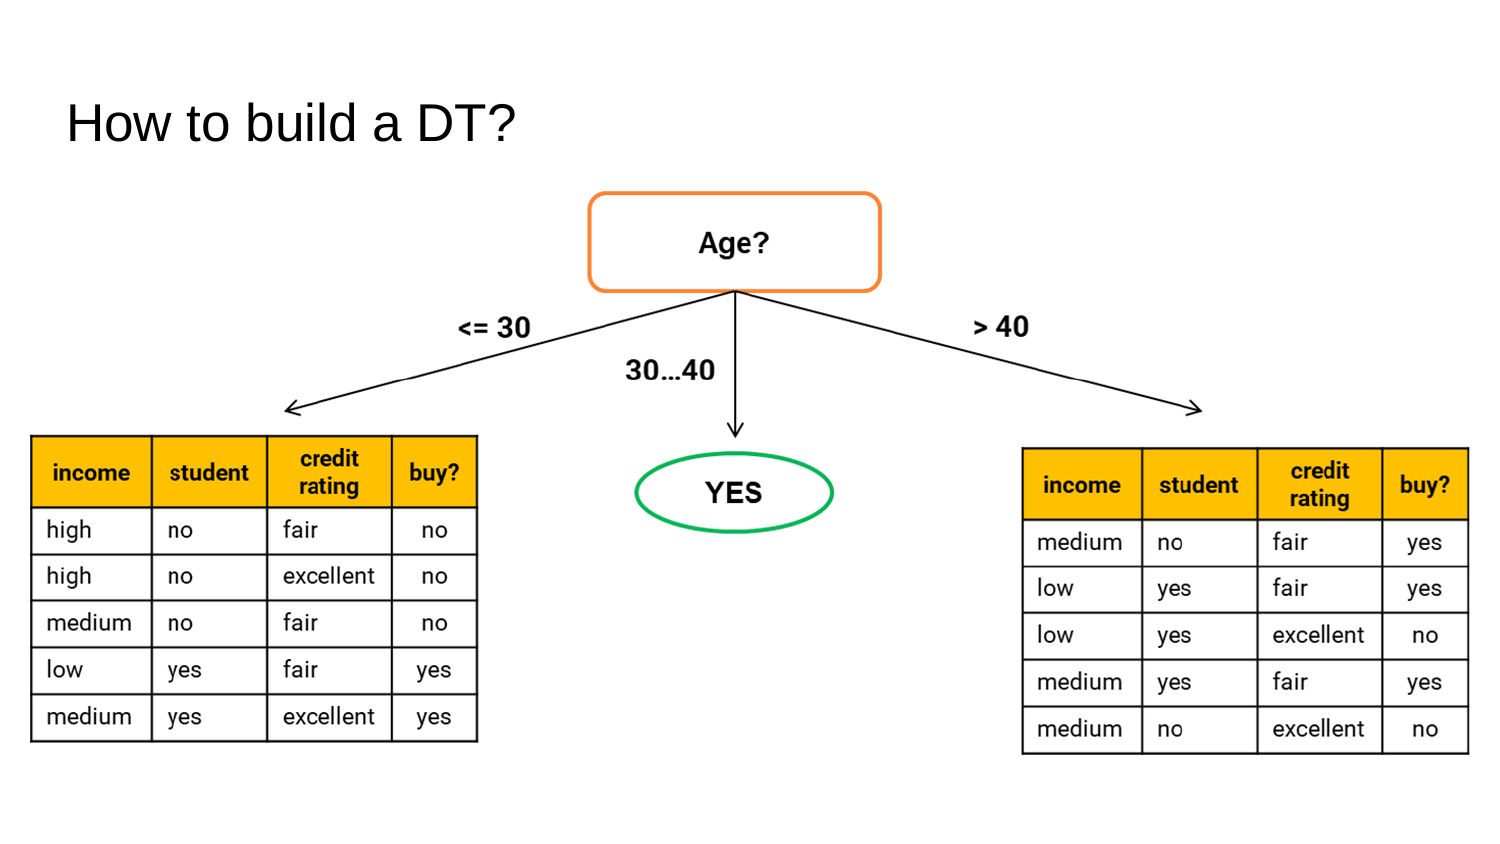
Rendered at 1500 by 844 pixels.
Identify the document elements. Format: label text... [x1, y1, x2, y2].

title How to build a DT? [51, 72, 1449, 167]
picture [30, 191, 1470, 756]
